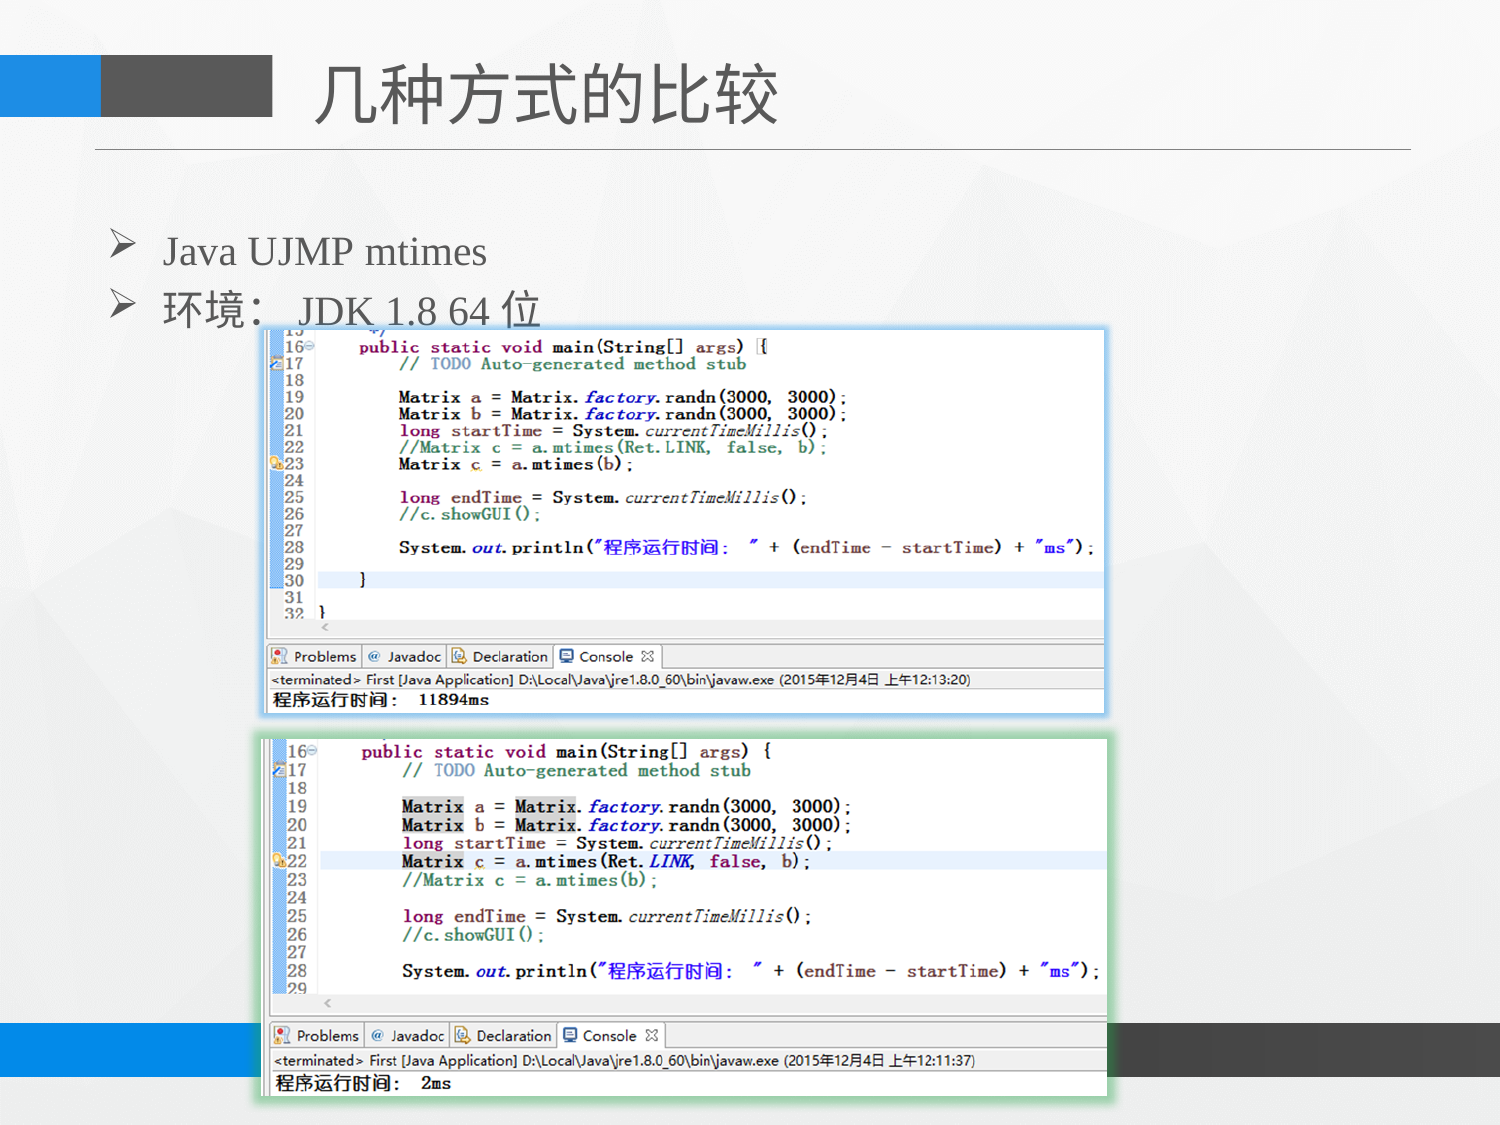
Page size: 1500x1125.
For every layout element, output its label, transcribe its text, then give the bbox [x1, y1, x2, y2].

text_box [1120, 1022, 1500, 1078]
picture [260, 739, 1107, 1096]
text_box Java UJMP mtimes 环境：JDK 1.8 64位 [95, 208, 1447, 400]
text_box [0, 1022, 249, 1078]
picture [264, 330, 1104, 713]
text_box 几种方式的比较 [301, 46, 1258, 139]
